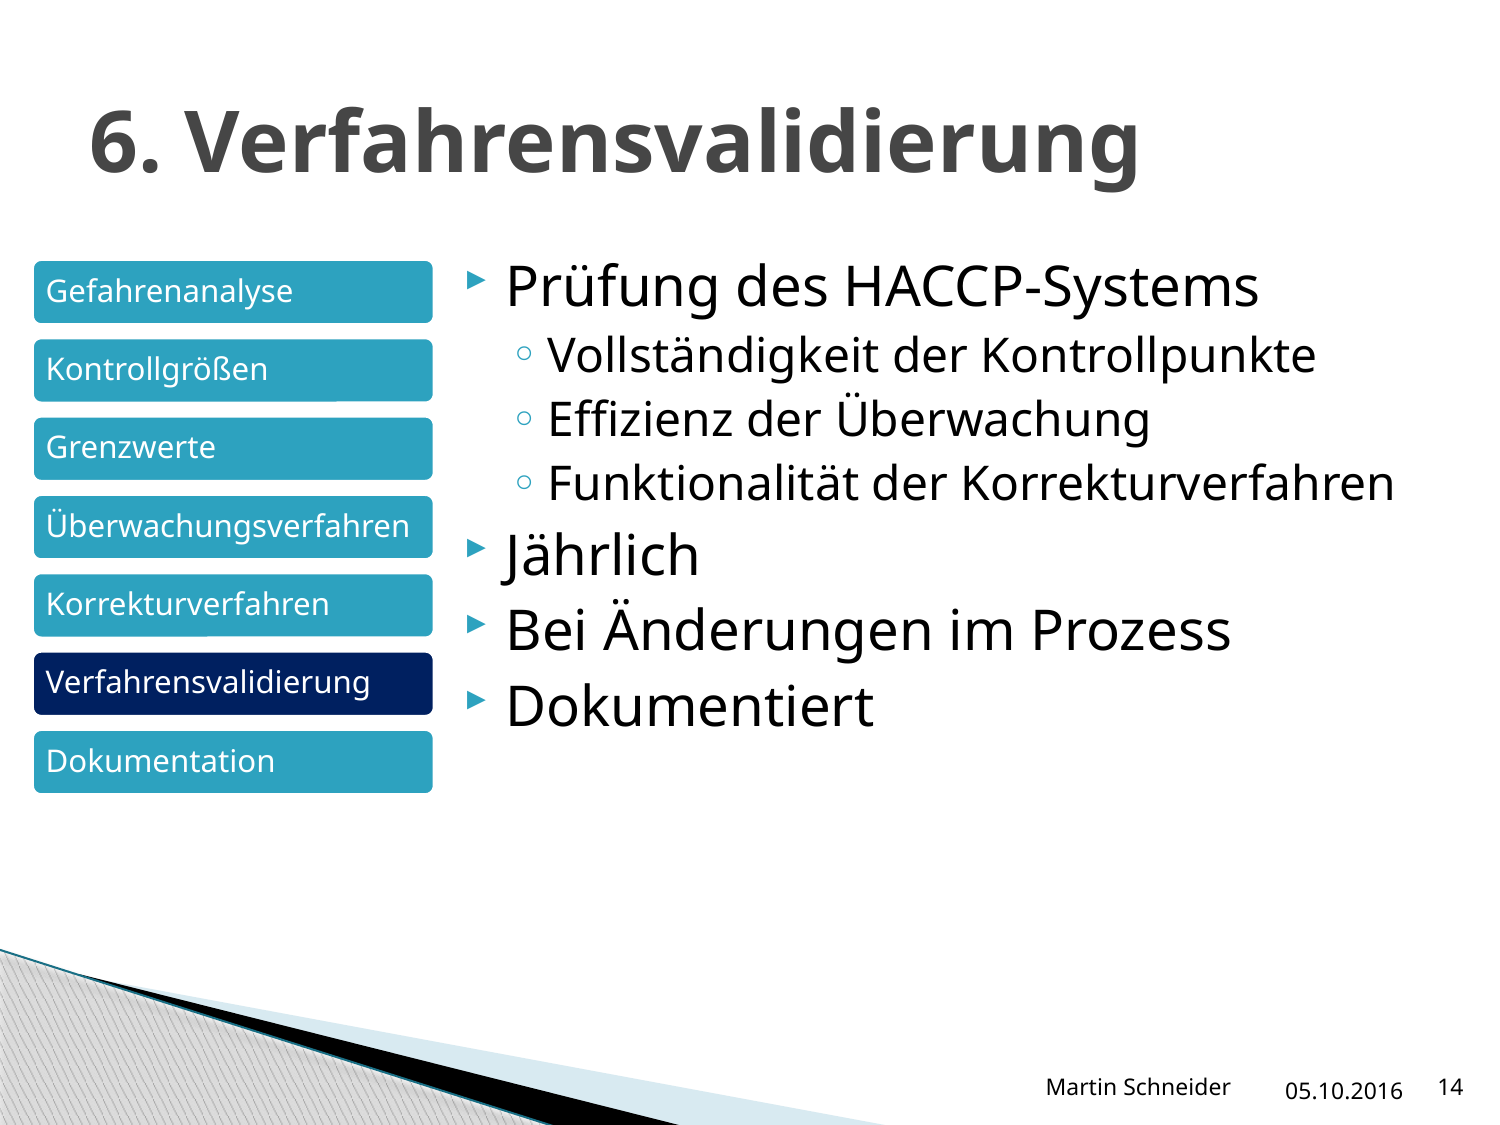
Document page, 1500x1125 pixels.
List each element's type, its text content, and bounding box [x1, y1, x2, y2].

slide_number 14 [1418, 1051, 1479, 1112]
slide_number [1247, 1051, 1418, 1112]
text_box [29, 207, 438, 847]
footer Martin Schneider [718, 1051, 1247, 1112]
title 6. Verfahrensvalidierung [75, 45, 1425, 233]
list Prüfung des HACCP-Systems Vollständigkeit der Kontrollpunkte Effizienz der Überwachung Funktionalität der Korrekturverfahren Jährlich Bei Änderungen im Prozess Dokumentiert [431, 243, 1425, 986]
